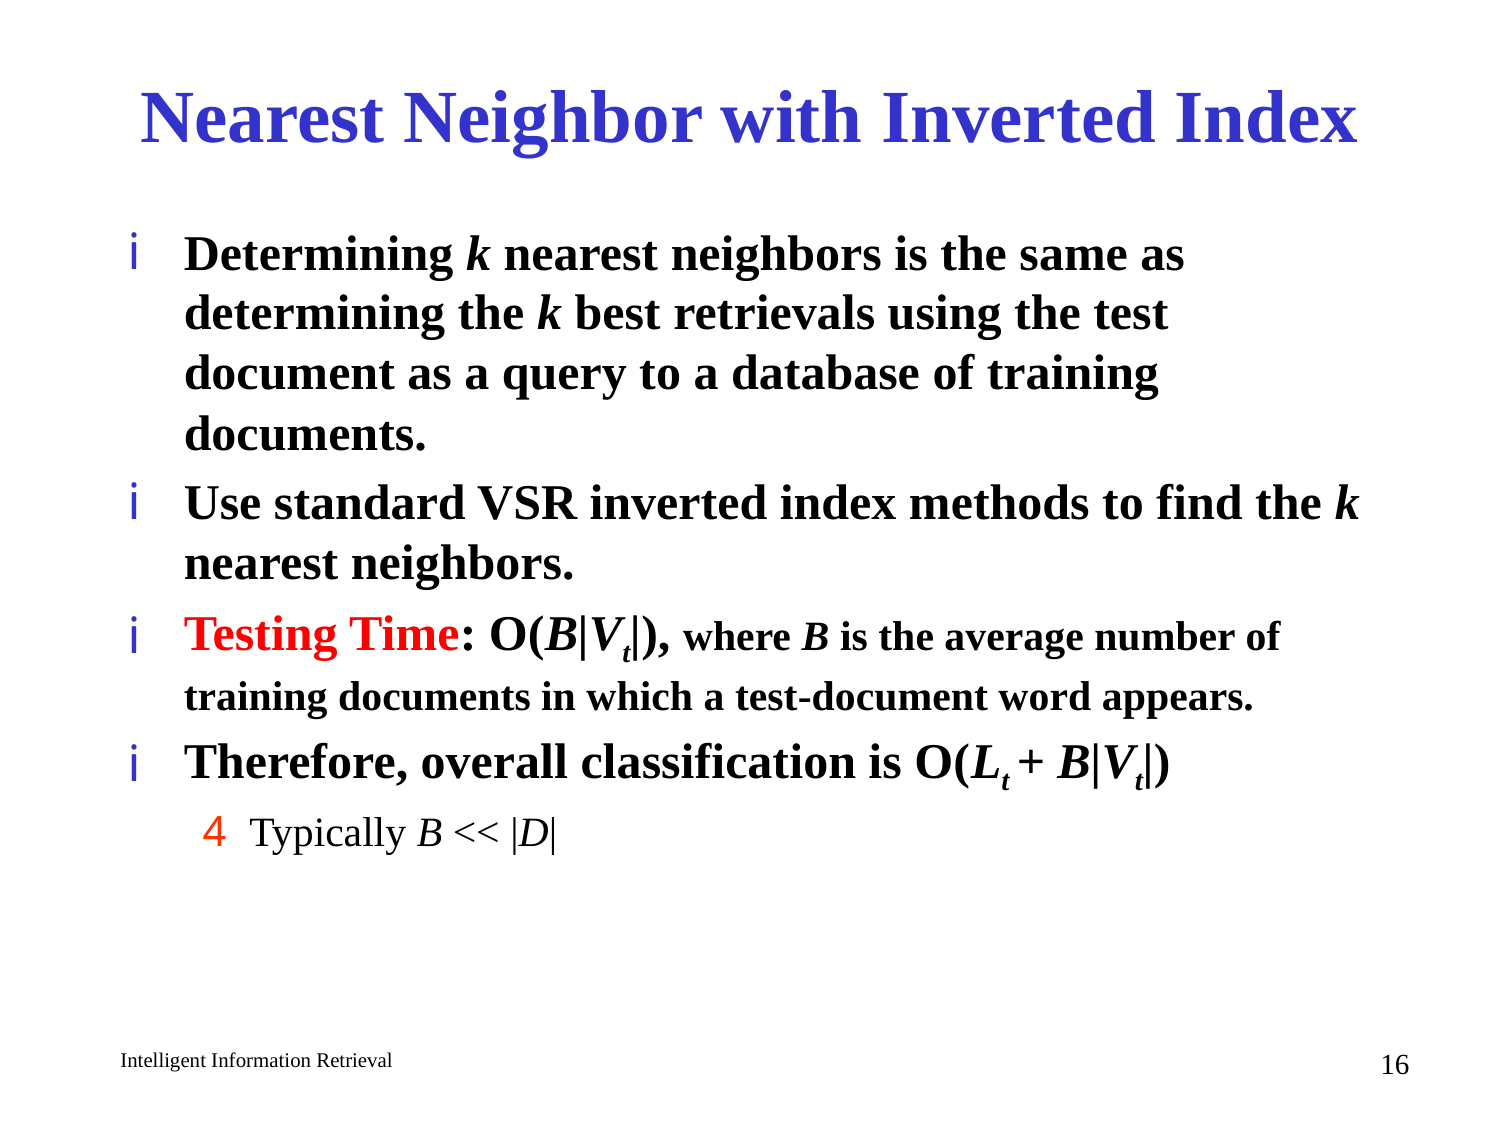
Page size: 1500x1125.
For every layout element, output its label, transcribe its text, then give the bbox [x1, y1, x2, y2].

footer Intelligent Information Retrieval [105, 1039, 669, 1078]
slide_number 16 [1112, 1037, 1426, 1076]
list Determining k nearest neighbors is the same as determining the k best retrievals using the test document as a query to a database of training documents. Use standard VSR inverted index methods to find the k nearest neighbors. Testing Time: O(B|Vt|), where B is the average number of training documents in which a test-document word appears. Therefore, overall classification is O(Lt + B|Vt|) Typically B << |D| [112, 212, 1388, 1013]
title Nearest Neighbor with Inverted Index [112, 50, 1388, 175]
